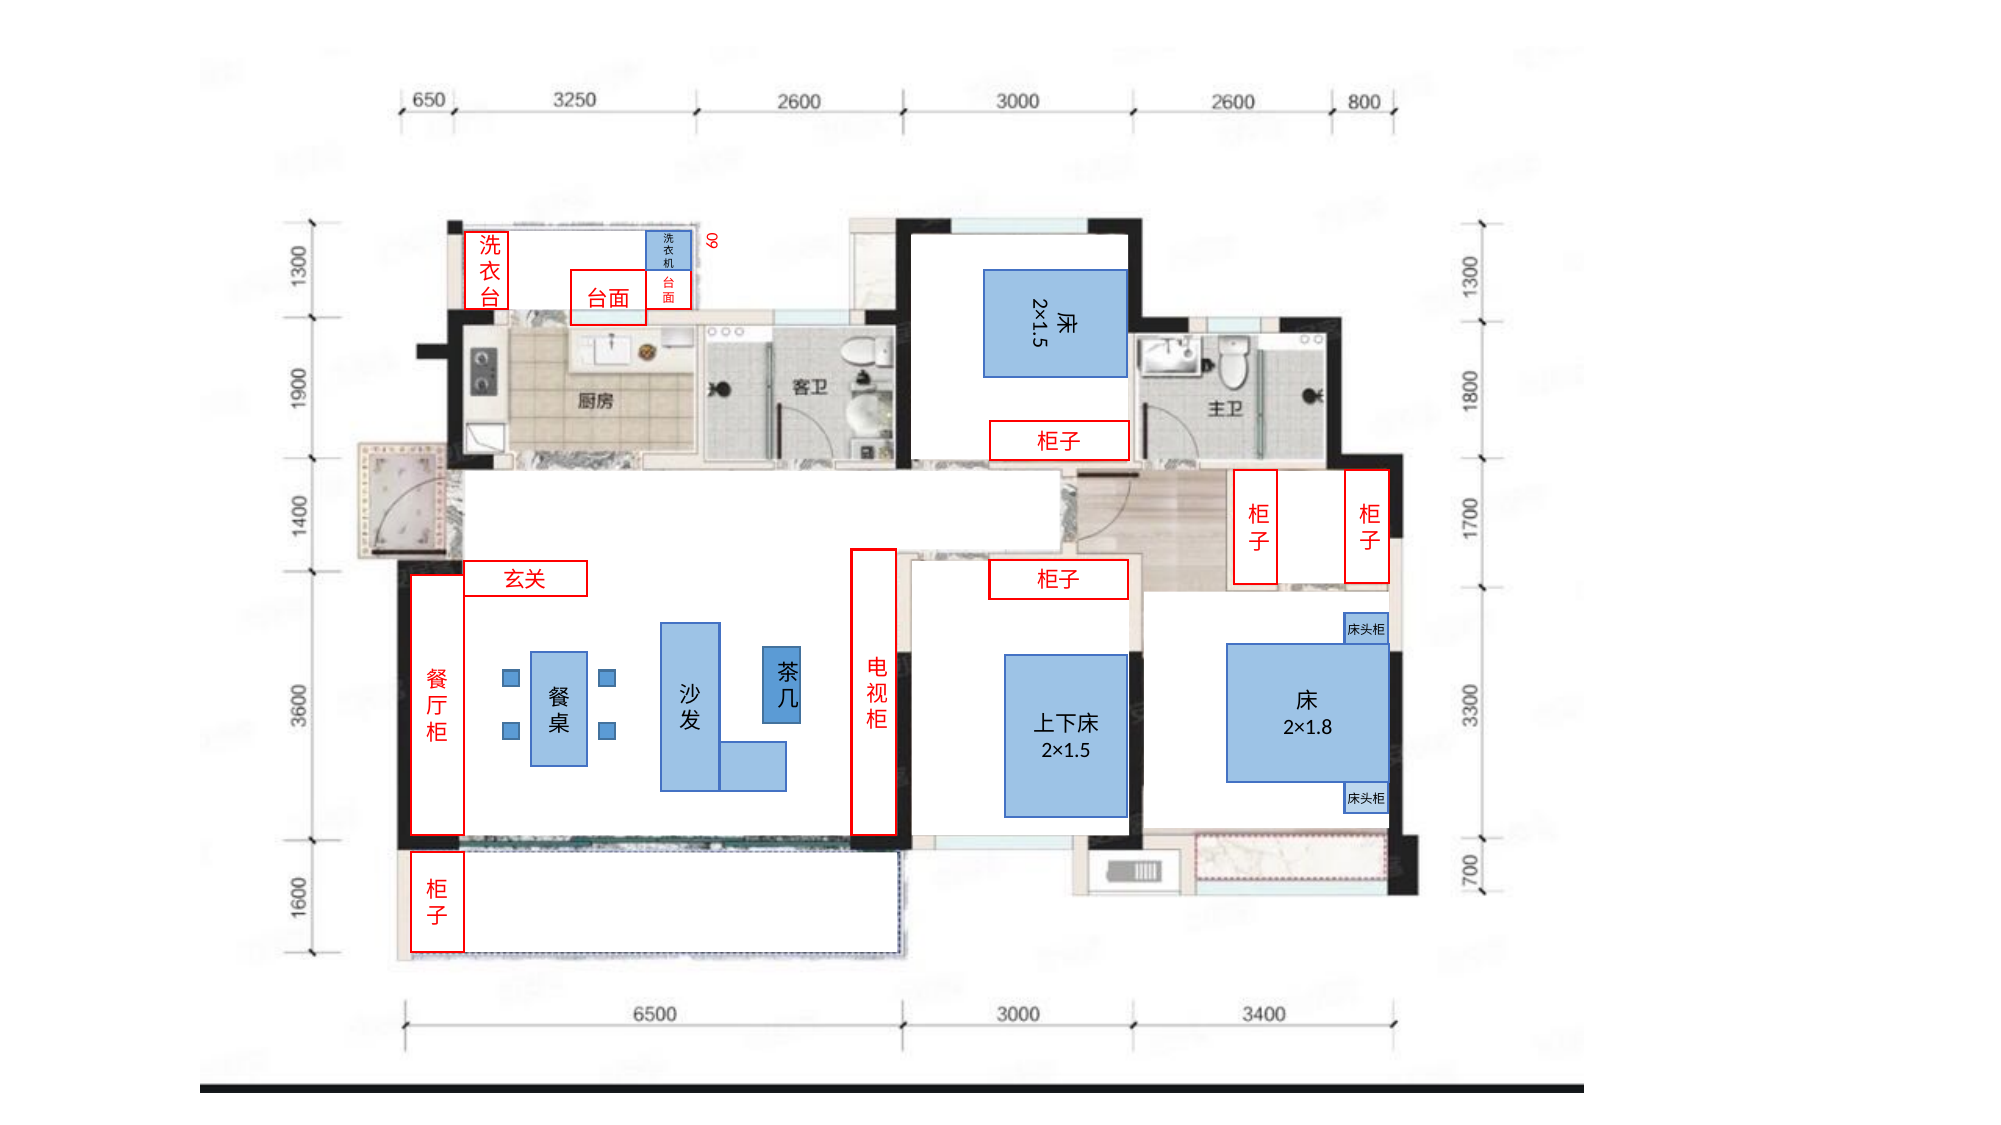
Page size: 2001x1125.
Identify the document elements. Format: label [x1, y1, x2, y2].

text_box [200, 46, 1584, 1093]
